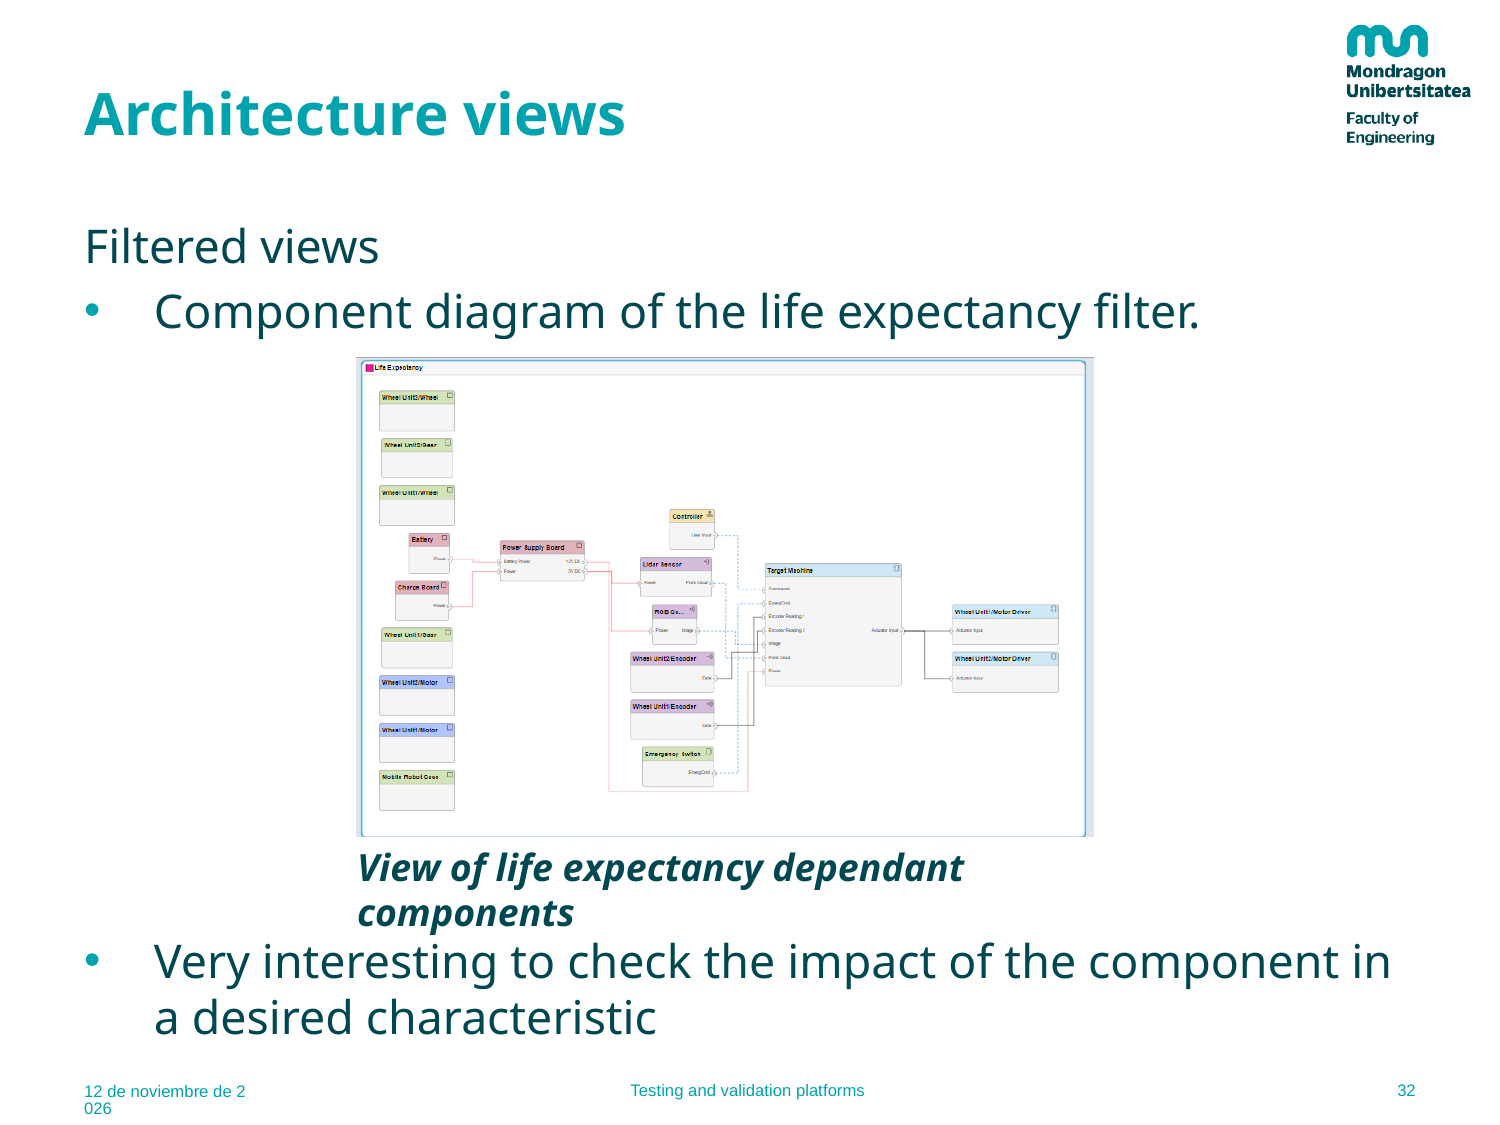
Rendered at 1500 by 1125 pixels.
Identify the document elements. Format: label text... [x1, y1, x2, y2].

footer Testing and validation platforms [356, 1060, 1140, 1120]
list Filtered views Component diagram of the life expectancy filter. Very interesting to check the impact of the component in a desired characteristic [69, 209, 1431, 1060]
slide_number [69, 1060, 263, 1121]
picture [1319, 0, 1500, 170]
slide_number 32 [1248, 1060, 1431, 1120]
text_box View of life expectancy dependant components [342, 836, 1204, 942]
title Architecture views [69, 77, 1327, 148]
picture [355, 356, 1095, 837]
